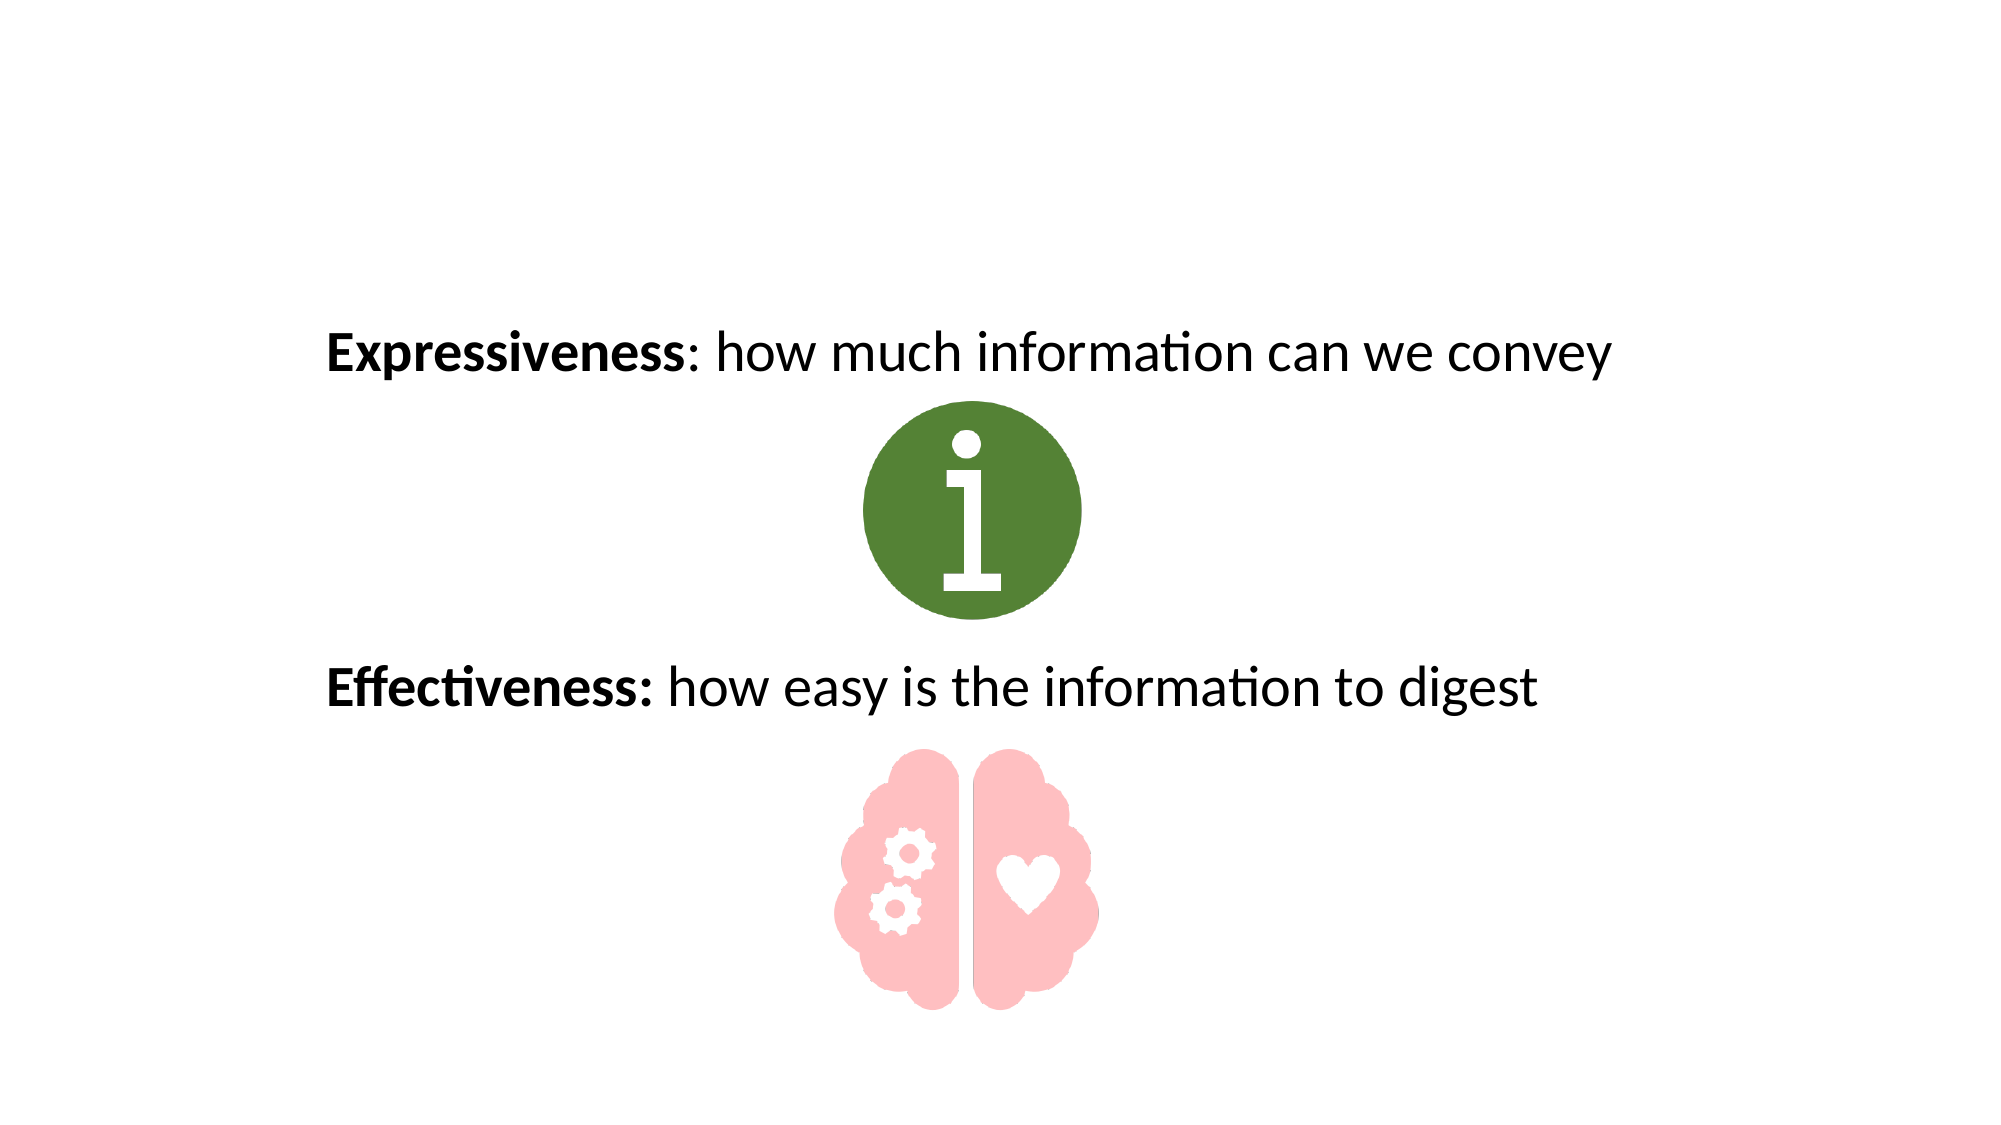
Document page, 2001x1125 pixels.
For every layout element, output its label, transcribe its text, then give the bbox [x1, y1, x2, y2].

picture [797, 710, 1135, 1048]
text_box Expressiveness: how much information can we convey Effectiveness: how easy is the information to digest [311, 314, 1662, 1111]
picture [834, 372, 1110, 648]
